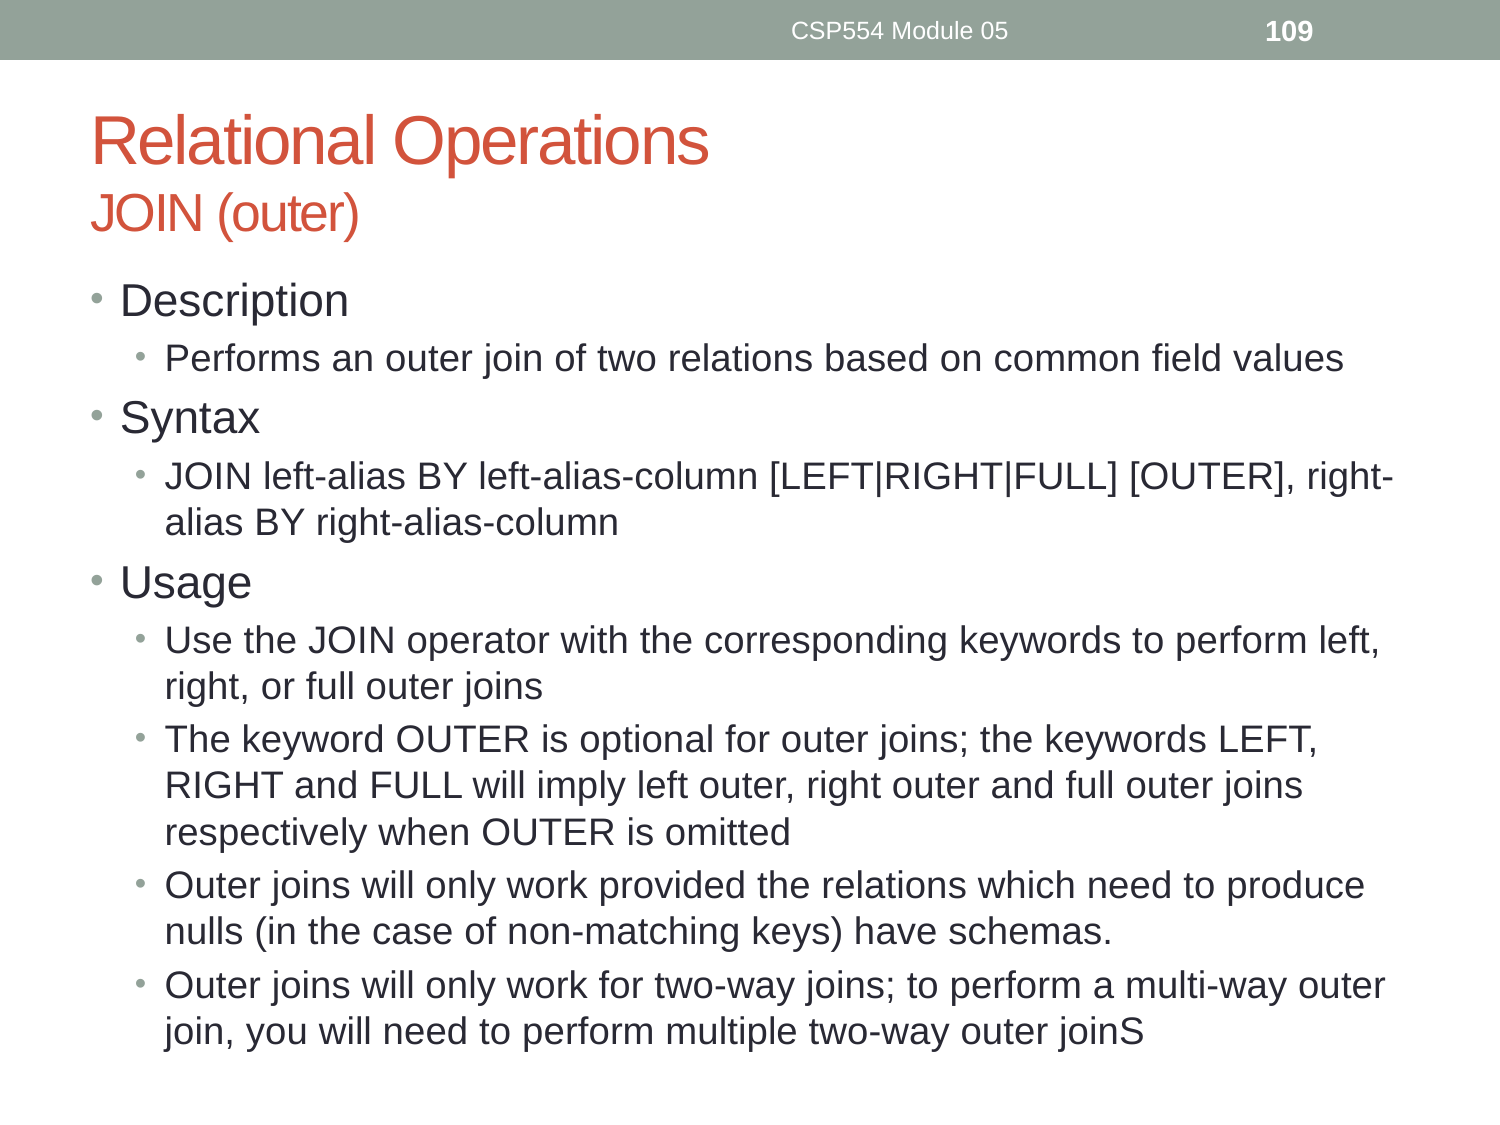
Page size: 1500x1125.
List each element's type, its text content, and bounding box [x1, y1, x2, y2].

slide_number 109 [1250, 3, 1425, 57]
title Relational Operations JOIN (outer) [75, 87, 1425, 250]
list Description Performs an outer join of two relations based on common field values Syntax JOIN left-alias BY left-alias-column [LEFT|RIGHT|FULL] [OUTER], right-alias BY right-alias-column Usage Use the JOIN operator with the corresponding keywords to perform left, right, or full outer joins The keyword OUTER is optional for outer joins; the keywords LEFT, RIGHT and FULL will imply left outer, right outer and full outer joins respectively when OUTER is omitted Outer joins will only work provided the relations which need to produce nulls (in the case of non-matching keys) have schemas. Outer joins will only work for two-way joins; to perform a multi-way outer join, you will need to perform multiple two-way outer joinS [75, 262, 1425, 1063]
footer CSP554 Module 05 [562, 3, 1238, 57]
